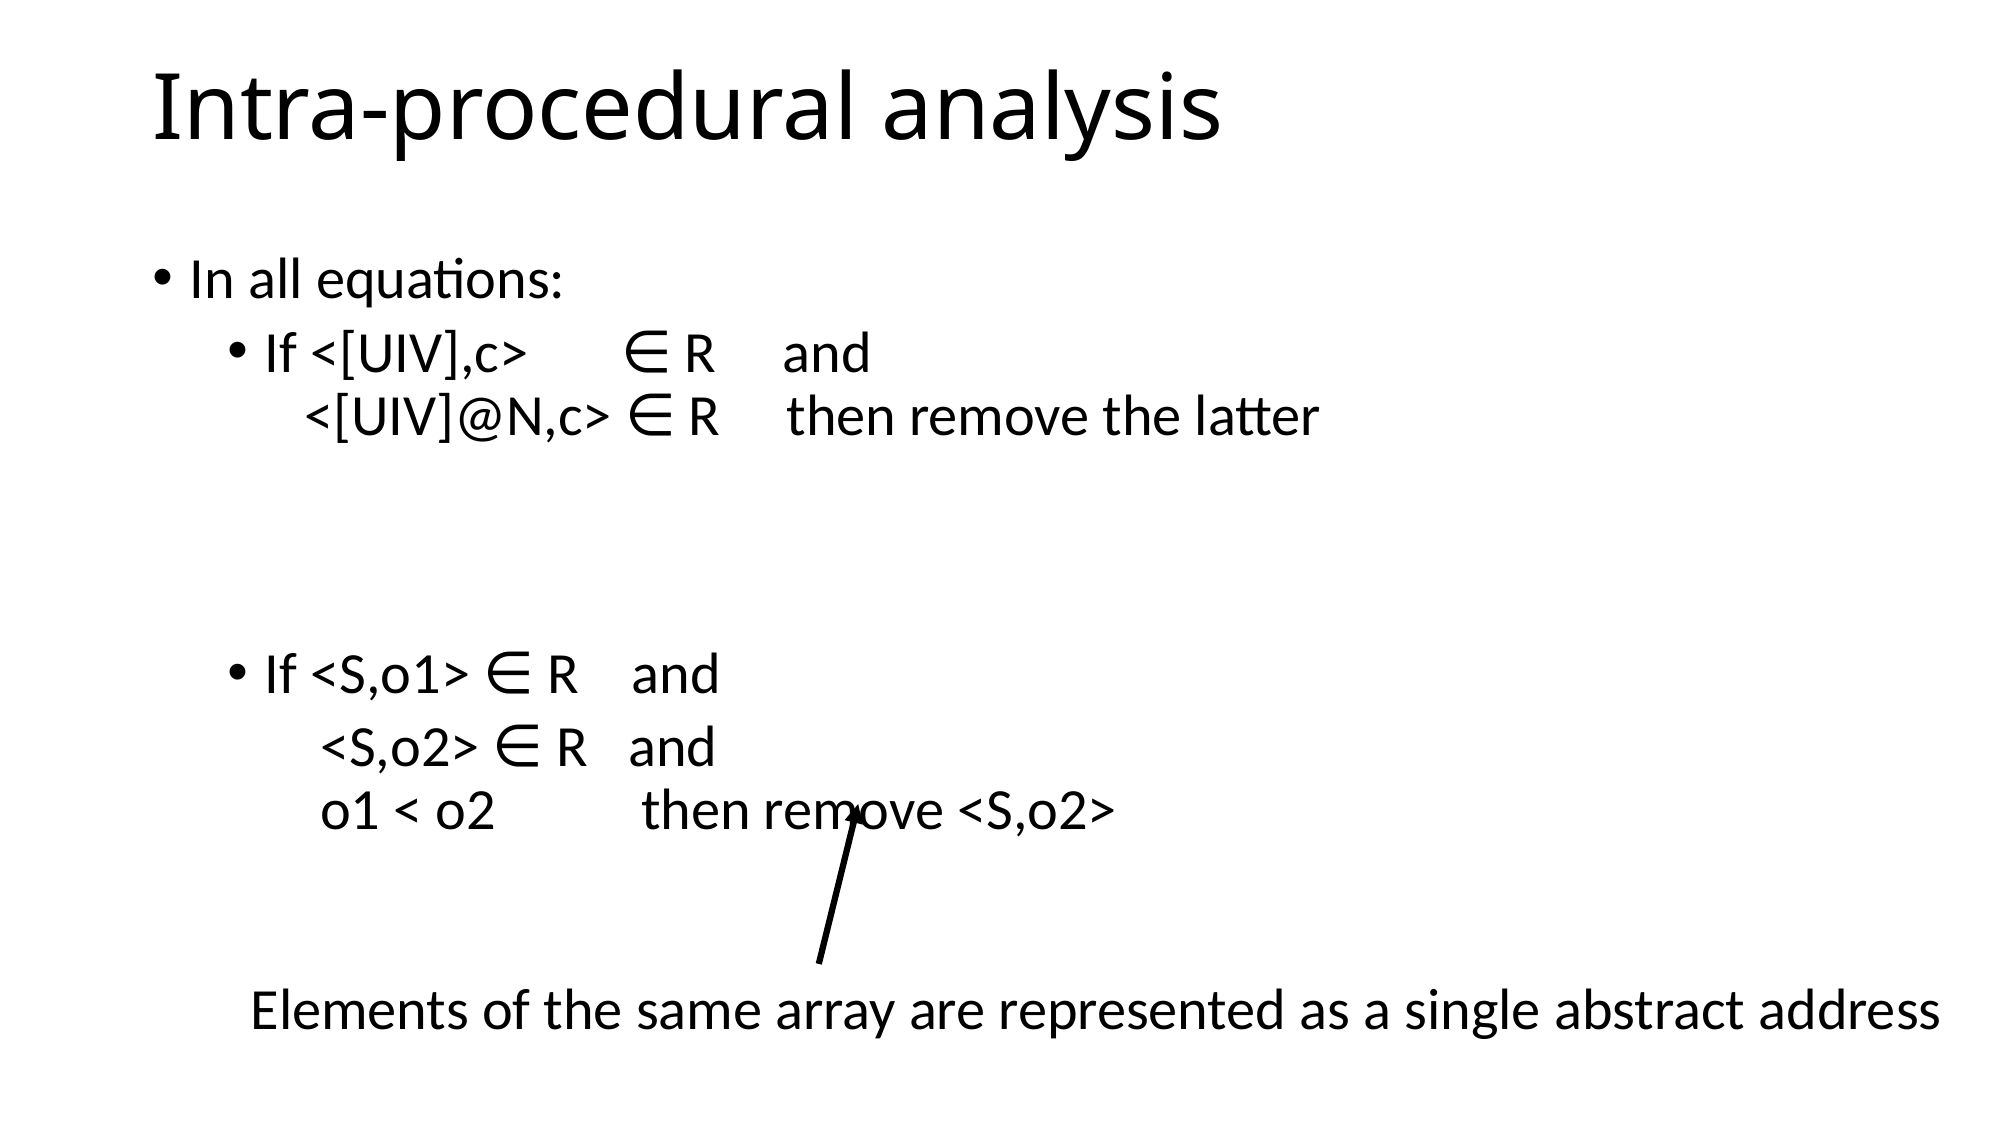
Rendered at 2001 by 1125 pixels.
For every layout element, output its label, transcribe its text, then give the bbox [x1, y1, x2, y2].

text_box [818, 804, 859, 964]
list In all equations: If <[UIV],c> ∈ R and <[UIV]@N,c> ∈ R then remove the latter If <S,o1> ∈ R and <S,o2> ∈ R and o1 < o2 then remove <S,o2> [137, 241, 1863, 913]
text_box Elements of the same array are represented as a single abstract address [235, 963, 1958, 1049]
title Intra-procedural analysis [137, 1, 1863, 219]
